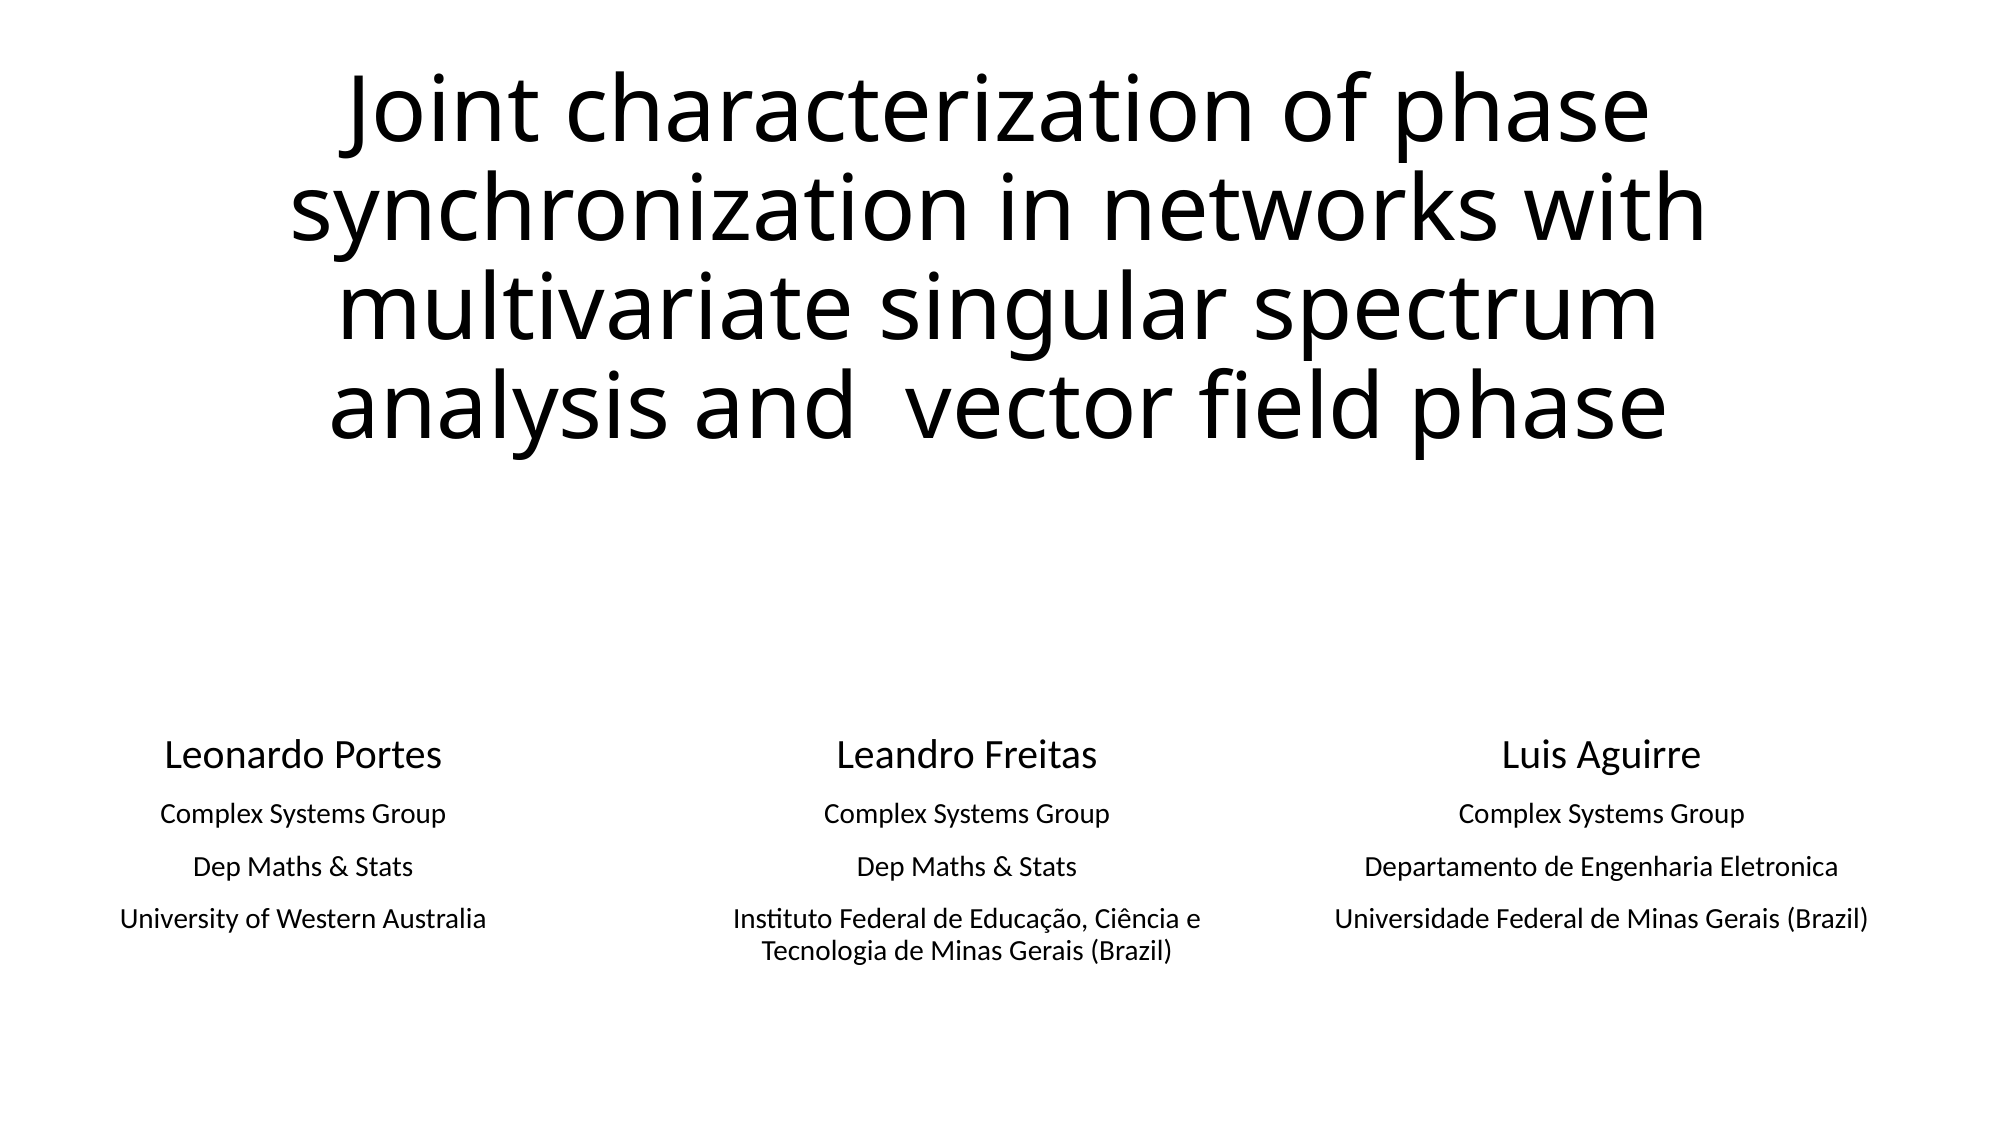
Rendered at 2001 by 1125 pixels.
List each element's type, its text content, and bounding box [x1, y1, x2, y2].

subtitle Leonardo Portes Complex Systems Group Dep Maths & Stats University of Western Australia [18, 725, 588, 997]
text_box Leandro Freitas Complex Systems Group Dep Maths & Stats ﻿Instituto Federal de Educação, Ciência e Tecnologia de Minas Gerais (Brazil) [682, 725, 1252, 997]
title Joint characterization of phase synchronization in networks with multivariate singular spectrum analysis and vector field phase [249, 184, 1750, 576]
text_box Luis Aguirre Complex Systems Group ﻿Departamento de Engenharia Eletronica Universidade Federal de Minas Gerais (Brazil) [1317, 725, 1887, 997]
